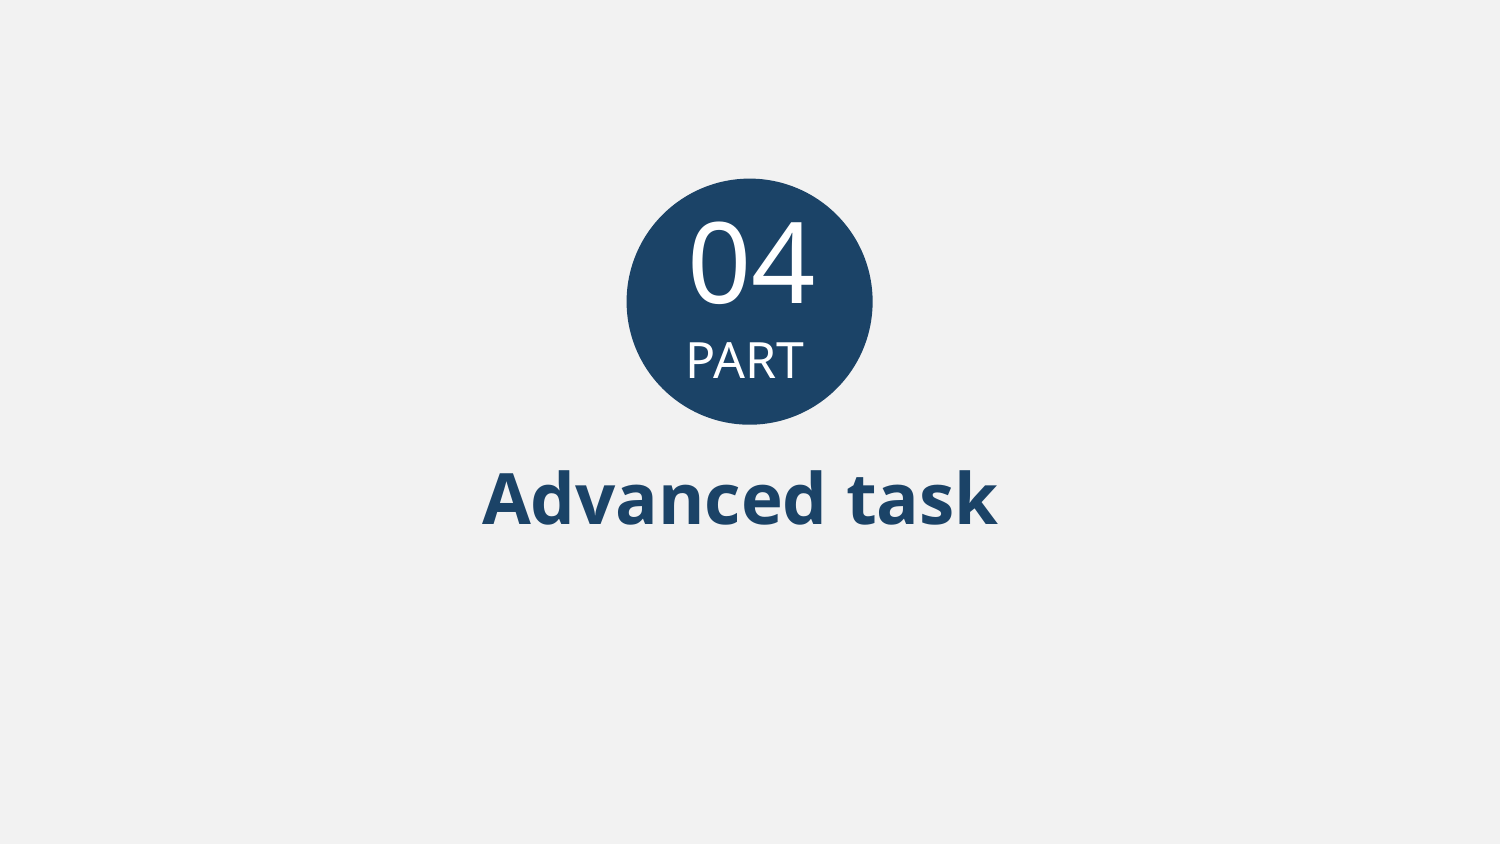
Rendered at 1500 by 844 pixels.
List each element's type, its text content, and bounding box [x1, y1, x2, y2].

text_box 04 PART [609, 258, 894, 395]
text_box Advanced task [260, 447, 1239, 545]
text_box [667, 395, 832, 426]
text_box [633, 177, 866, 258]
